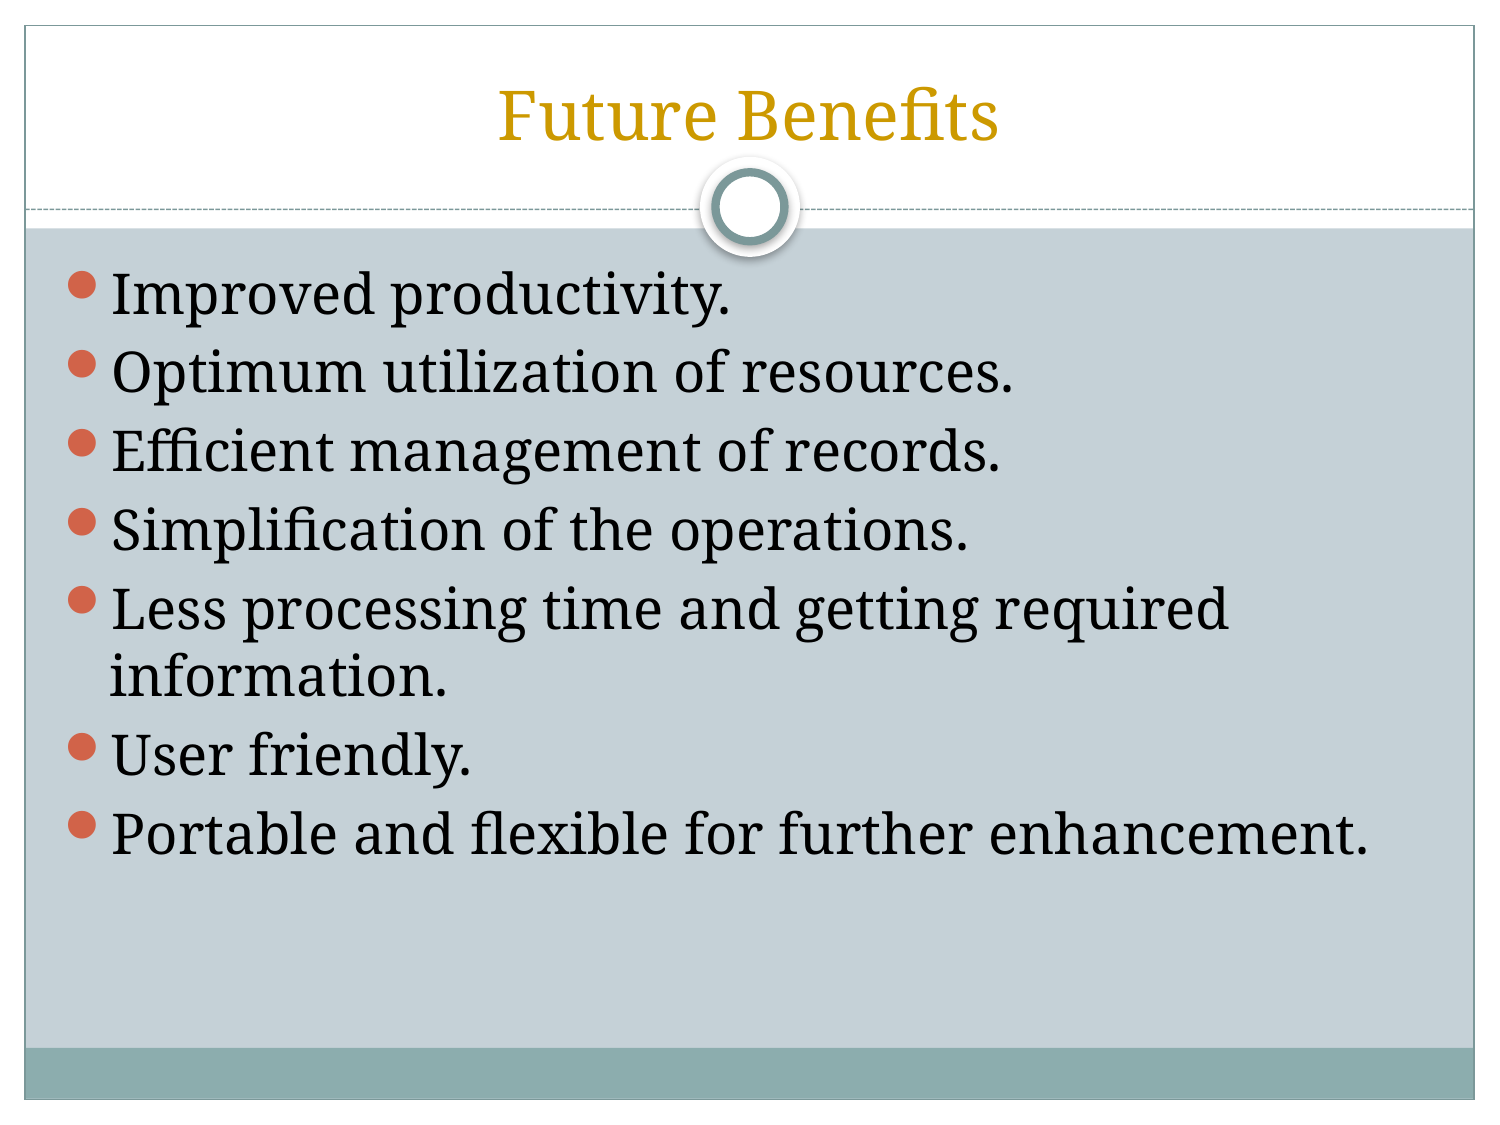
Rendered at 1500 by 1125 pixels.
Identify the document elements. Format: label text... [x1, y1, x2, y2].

title Future Benefits [49, 37, 1450, 162]
list Improved productivity. Optimum utilization of resources. Efficient management of records. Simplification of the operations. Less processing time and getting required information. User friendly. Portable and flexible for further enhancement. [49, 250, 1445, 1001]
